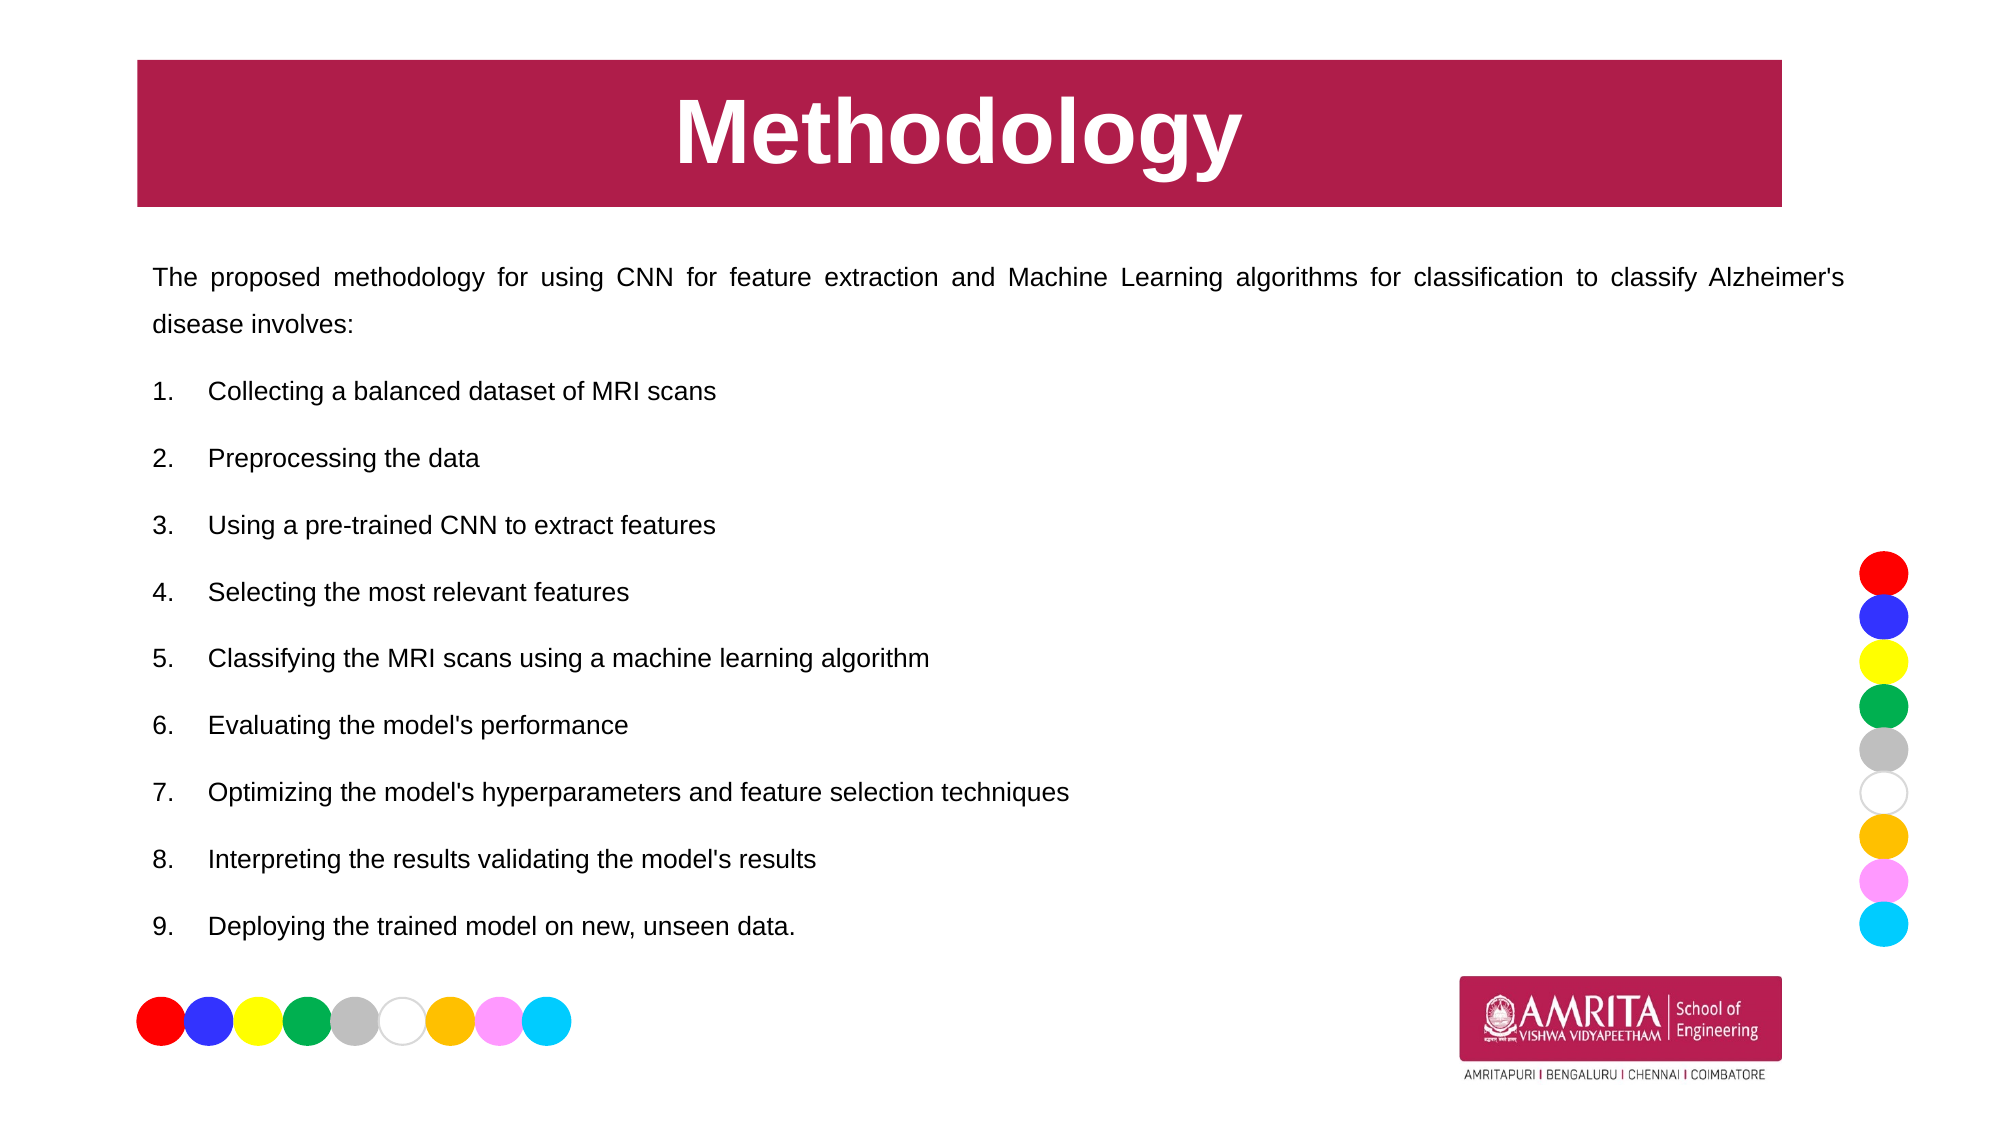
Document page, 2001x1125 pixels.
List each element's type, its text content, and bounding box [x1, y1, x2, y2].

list The proposed methodology for using CNN for feature extraction and Machine Learning algorithms for classification to classify Alzheimer's disease involves: Collecting a balanced dataset of MRI scans Preprocessing the data Using a pre-trained CNN to extract features Selecting the most relevant features Classifying the MRI scans using a machine learning algorithm Evaluating the model's performance Optimizing the model's hyperparameters and feature selection techniques Interpreting the results validating the model's results Deploying the trained model on new, unseen data. [137, 235, 1863, 955]
title Methodology [137, 59, 1782, 207]
picture [1459, 976, 1782, 1085]
